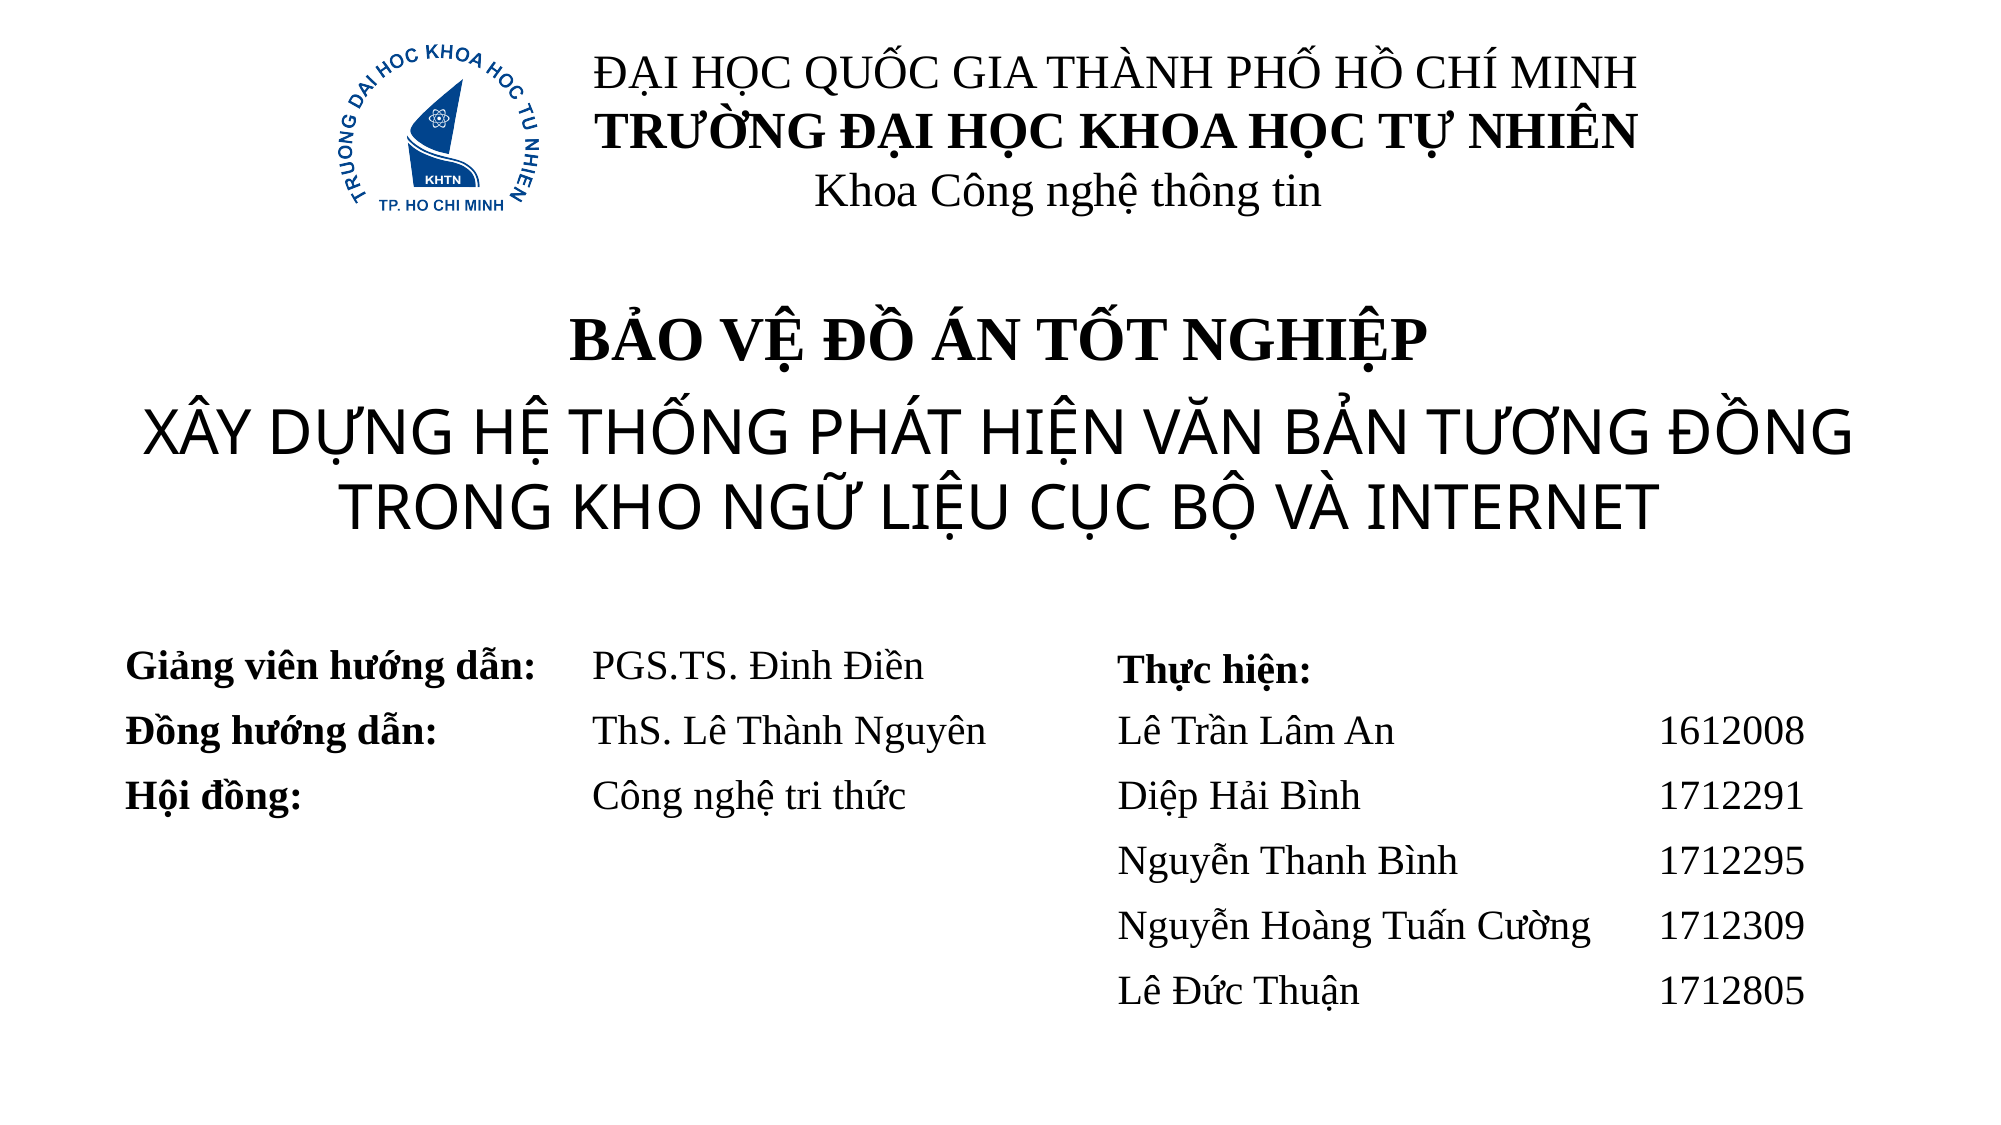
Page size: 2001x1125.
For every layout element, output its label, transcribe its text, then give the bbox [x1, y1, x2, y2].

table_cell 1712295 [1644, 830, 1823, 895]
text_box ĐẠI HỌC QUỐC GIA THÀNH PHỐ HỒ CHÍ MINH [454, 33, 1780, 106]
text_box XÂY DỰNG HỆ THỐNG PHÁT HIỆN VĂN BẢN TƯƠNG ĐỒNG TRONG KHO NGỮ LIỆU CỤC BỘ VÀ INTERNET [110, 384, 1890, 550]
table_cell 1712291 [1644, 765, 1823, 830]
table_cell Lê Đức Thuận [1102, 960, 1644, 1025]
table_cell Hội đồng: [110, 765, 577, 830]
picture [338, 44, 539, 212]
text_box Thực hiện: [1102, 634, 1340, 700]
table_cell Đồng hướng dẫn: [110, 700, 577, 765]
table_cell ThS. Lê Thành Nguyên [577, 700, 1024, 765]
table_header 1612008 [1644, 700, 1823, 765]
table_header Lê Trần Lâm An [1102, 700, 1644, 765]
table_cell Nguyễn Hoàng Tuấn Cường [1102, 895, 1644, 960]
text_box Khoa Công nghệ thông tin [797, 151, 1340, 224]
text_box TRƯỜNG ĐẠI HỌC KHOA HỌC TỰ NHIÊN [564, 88, 1669, 166]
table_cell 1712309 [1644, 895, 1823, 960]
text_box BẢO VỆ ĐỒ ÁN TỐT NGHIỆP [549, 290, 1450, 380]
table_cell Công nghệ tri thức [577, 765, 1024, 830]
table_header PGS.TS. Đinh Điền [577, 635, 1024, 700]
table_cell 1712805 [1644, 960, 1823, 1025]
table_cell Nguyễn Thanh Bình [1102, 830, 1644, 895]
table_cell Diệp Hải Bình [1102, 765, 1644, 830]
table_header Giảng viên hướng dẫn: [110, 635, 577, 700]
